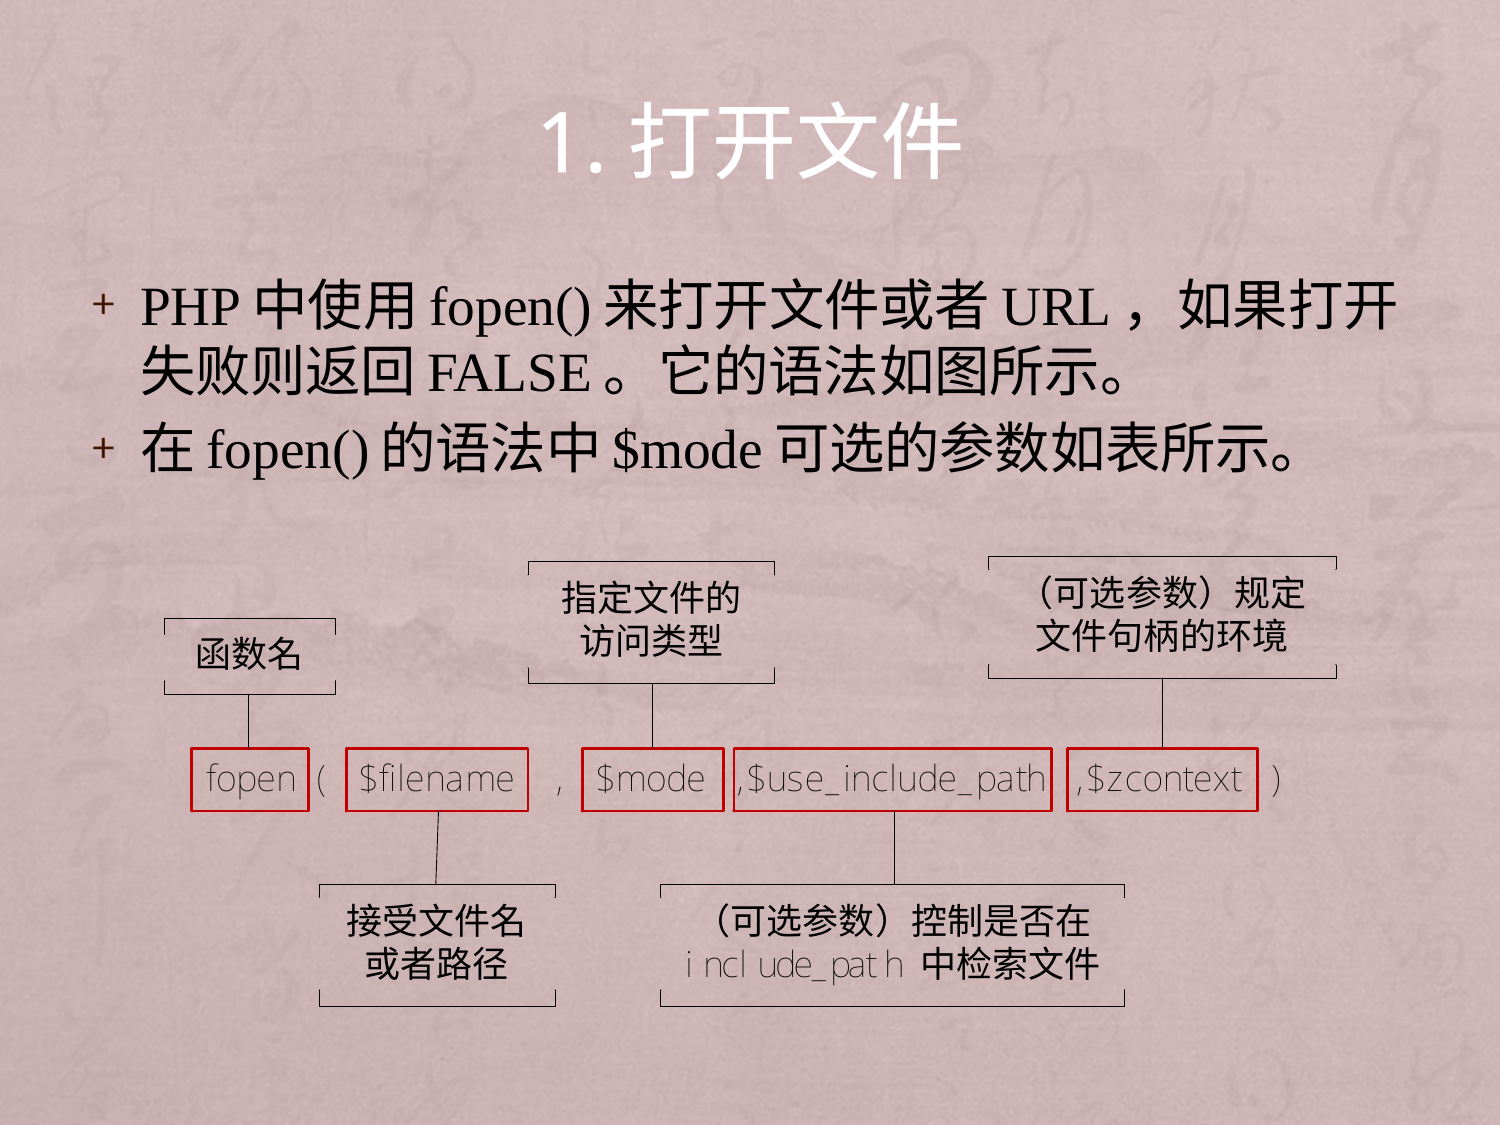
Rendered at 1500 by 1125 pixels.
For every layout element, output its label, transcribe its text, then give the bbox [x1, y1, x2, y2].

list PHP中使用fopen()来打开文件或者URL，如果打开失败则返回FALSE。它的语法如图所示。 在fopen()的语法中$mode可选的参数如表所示。 [75, 262, 1425, 563]
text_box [158, 550, 1342, 1012]
title 1.打开文件 [75, 45, 1425, 233]
